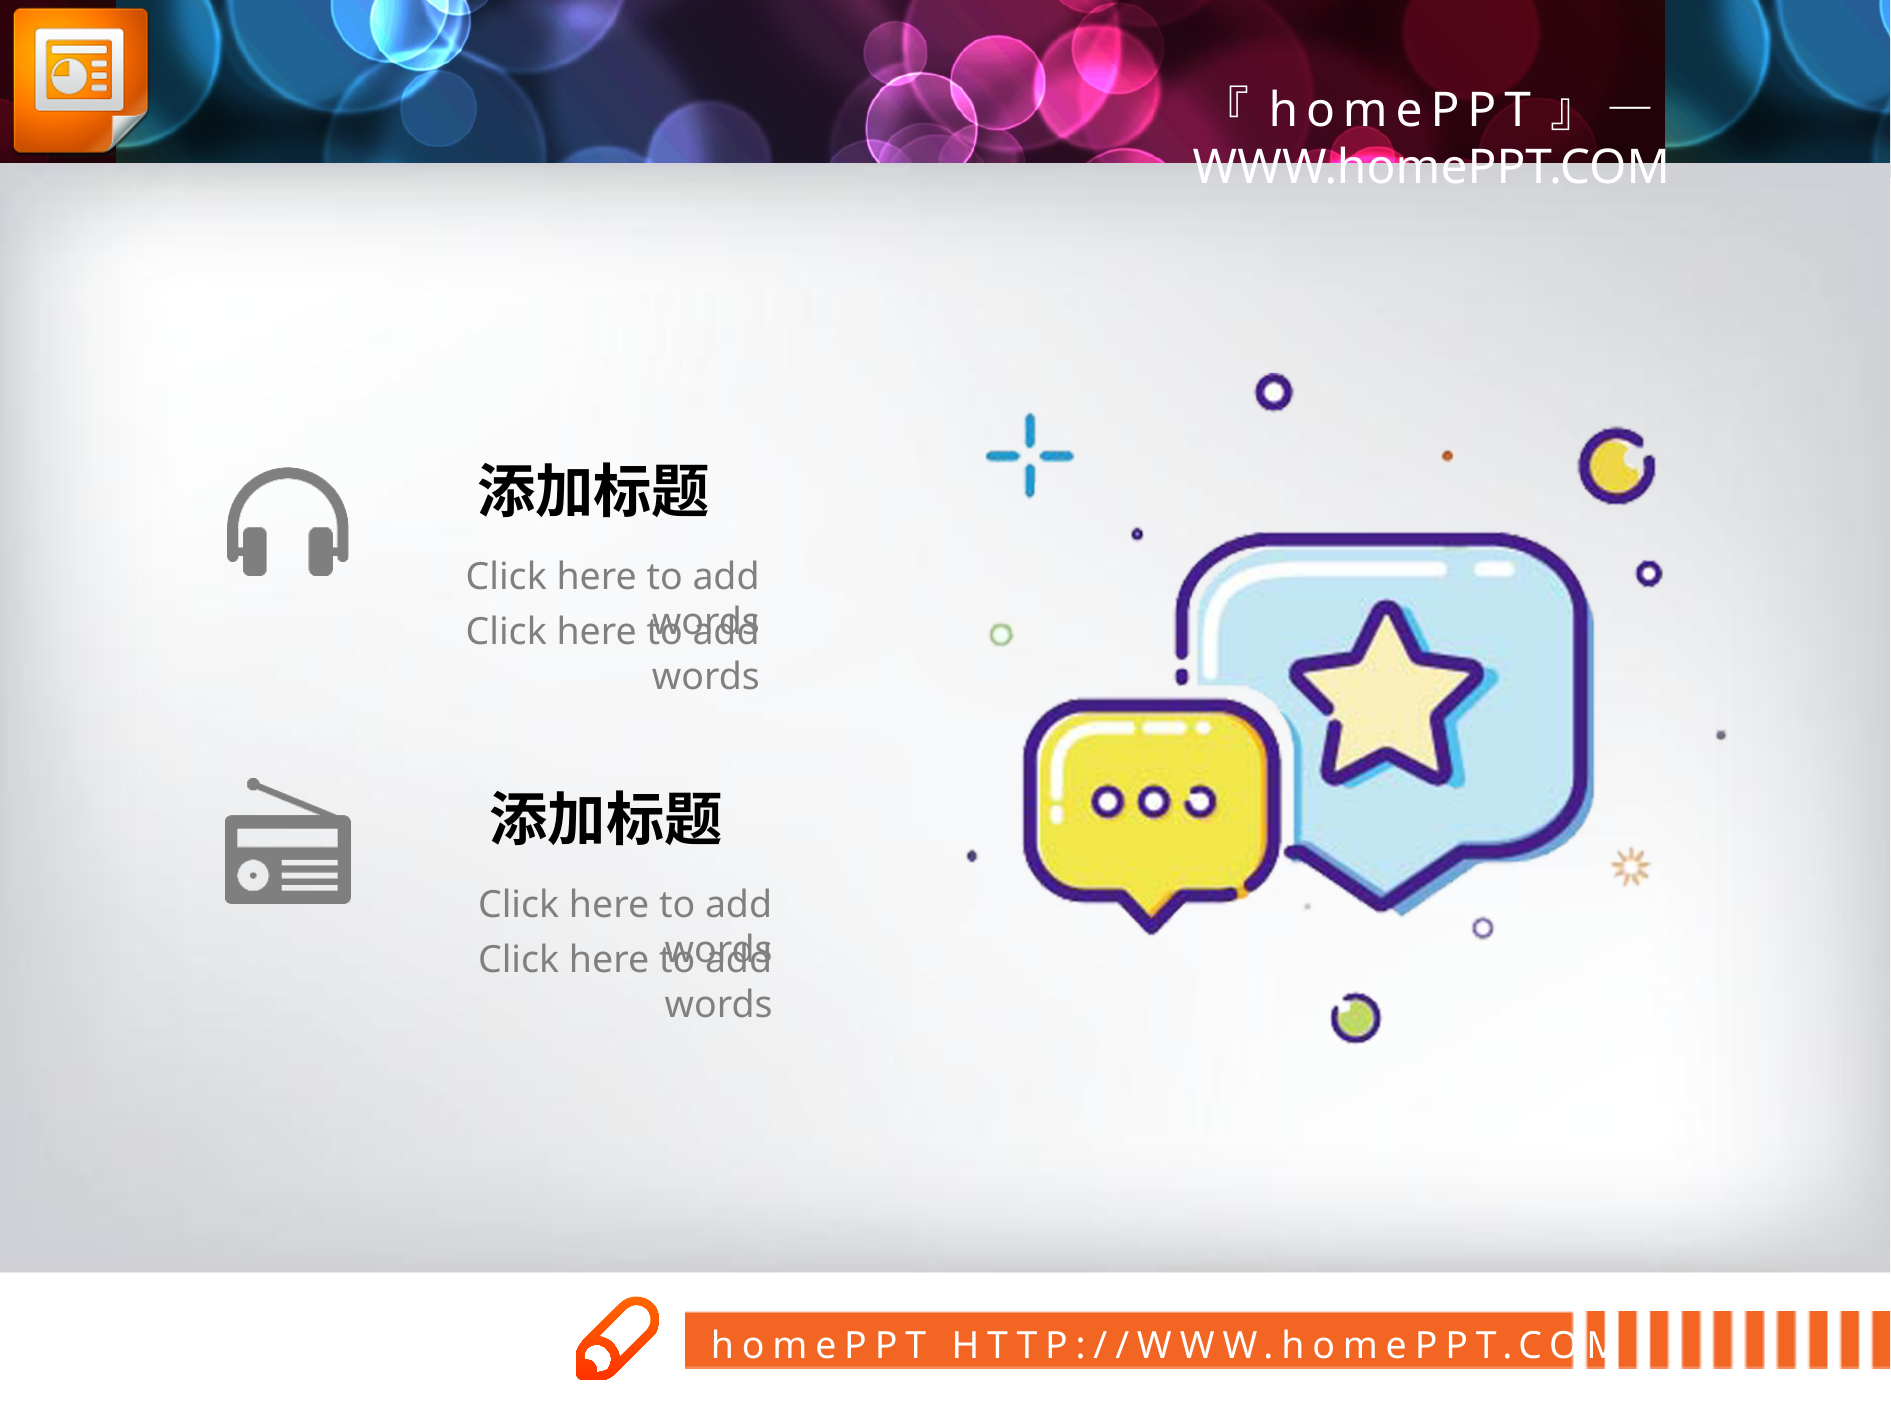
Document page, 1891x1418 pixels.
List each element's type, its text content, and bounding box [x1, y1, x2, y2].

picture [685, 1311, 1891, 1369]
text_box 添加标题 [366, 774, 738, 859]
text_box Click here to add words [362, 599, 775, 705]
text_box Click here to add words [375, 872, 788, 927]
text_box Click here to add words [375, 927, 788, 1033]
text_box 添加标题 [363, 446, 725, 532]
picture [0, 0, 1891, 1275]
text_box Click here to add words [365, 544, 775, 599]
